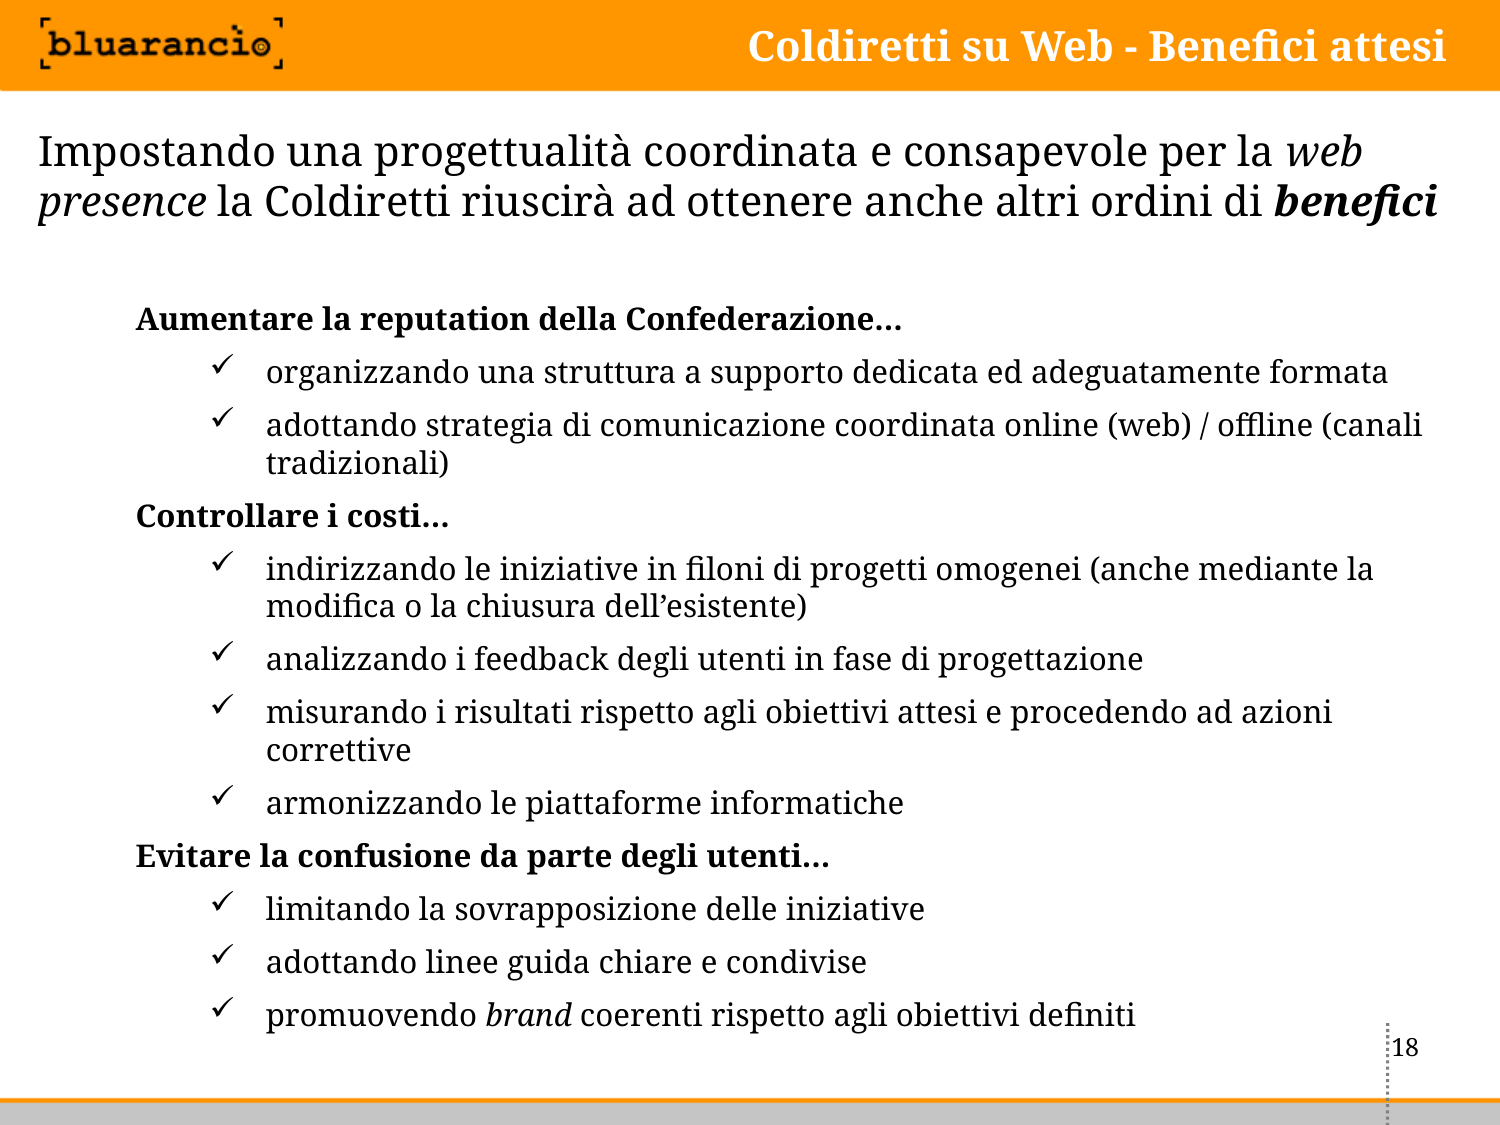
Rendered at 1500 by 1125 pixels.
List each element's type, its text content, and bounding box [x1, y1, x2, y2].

title Coldiretti su Web - Benefici attesi [289, 0, 1448, 91]
text_box Impostando una progettualità coordinata e consapevole per la web presence la Coldiretti riuscirà ad ottenere anche altri ordini di benefici [23, 117, 1465, 232]
list Aumentare la reputation della Confederazione… organizzando una struttura a supporto dedicata ed adeguatamente formata adottando strategia di comunicazione coordinata online (web) / offline (canali tradizionali) Controllare i costi… indirizzando le iniziative in filoni di progetti omogenei (anche mediante la modifica o la chiusura dell’esistente) analizzando i feedback degli utenti in fase di progettazione misurando i risultati rispetto agli obiettivi attesi e procedendo ad azioni correttive armonizzando le piattaforme informatiche Evitare la confusione da parte degli utenti… limitando la sovrapposizione delle iniziative adottando linee guida chiare e condivise promuovendo brand coerenti rispetto agli obiettivi definiti [46, 253, 1441, 1079]
picture [0, 0, 1500, 1125]
